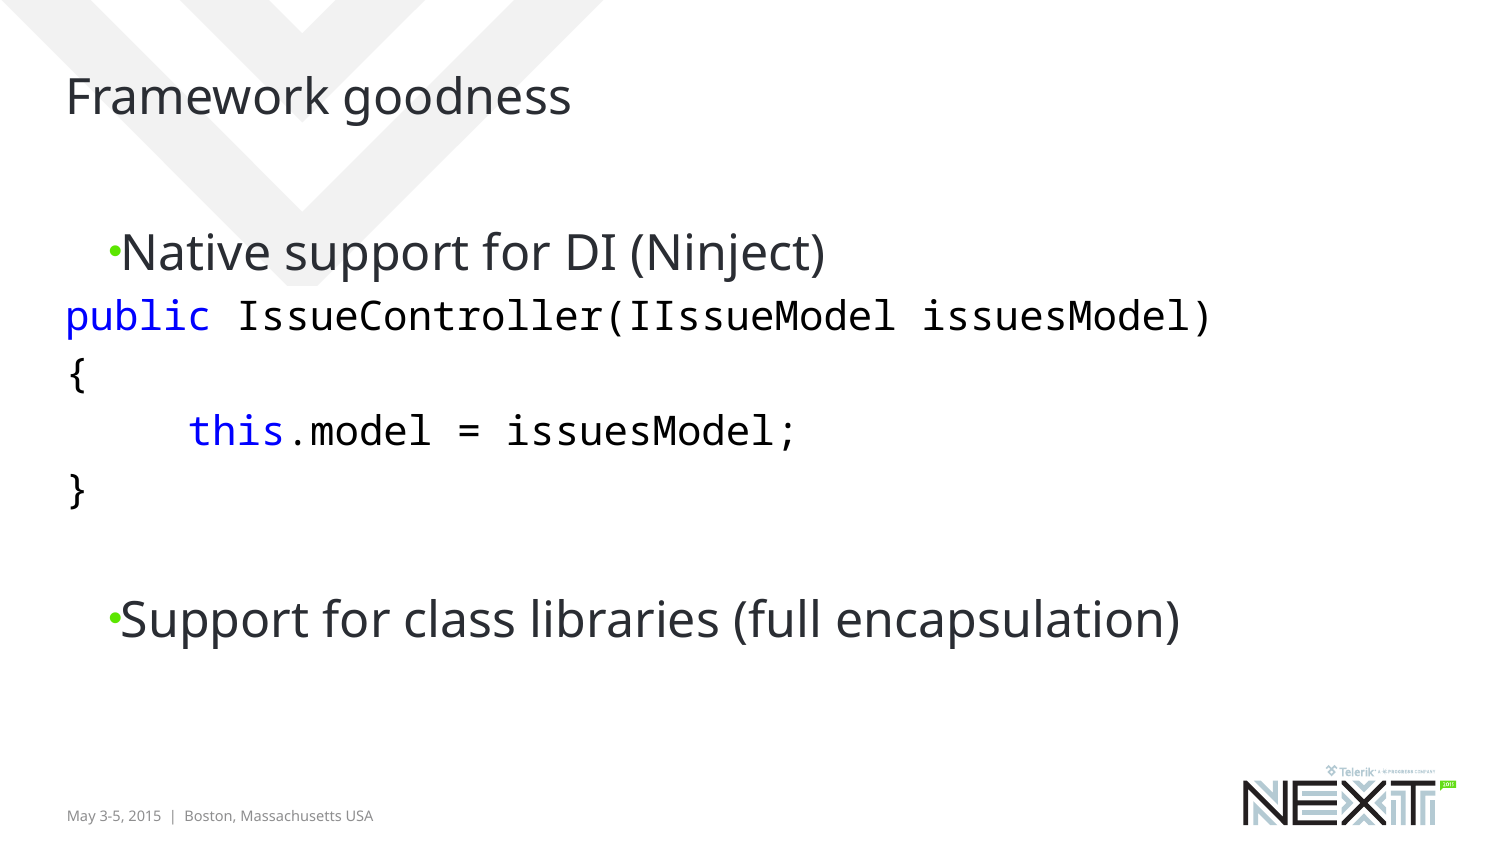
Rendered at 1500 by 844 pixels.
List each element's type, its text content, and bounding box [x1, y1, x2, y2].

title Framework goodness [53, 64, 1449, 132]
list Native support for DI (Ninject) public IssueController(IIssueModel issuesModel) { this.model = issuesModel; } Support for class libraries (full encapsulation) [53, 221, 1449, 658]
